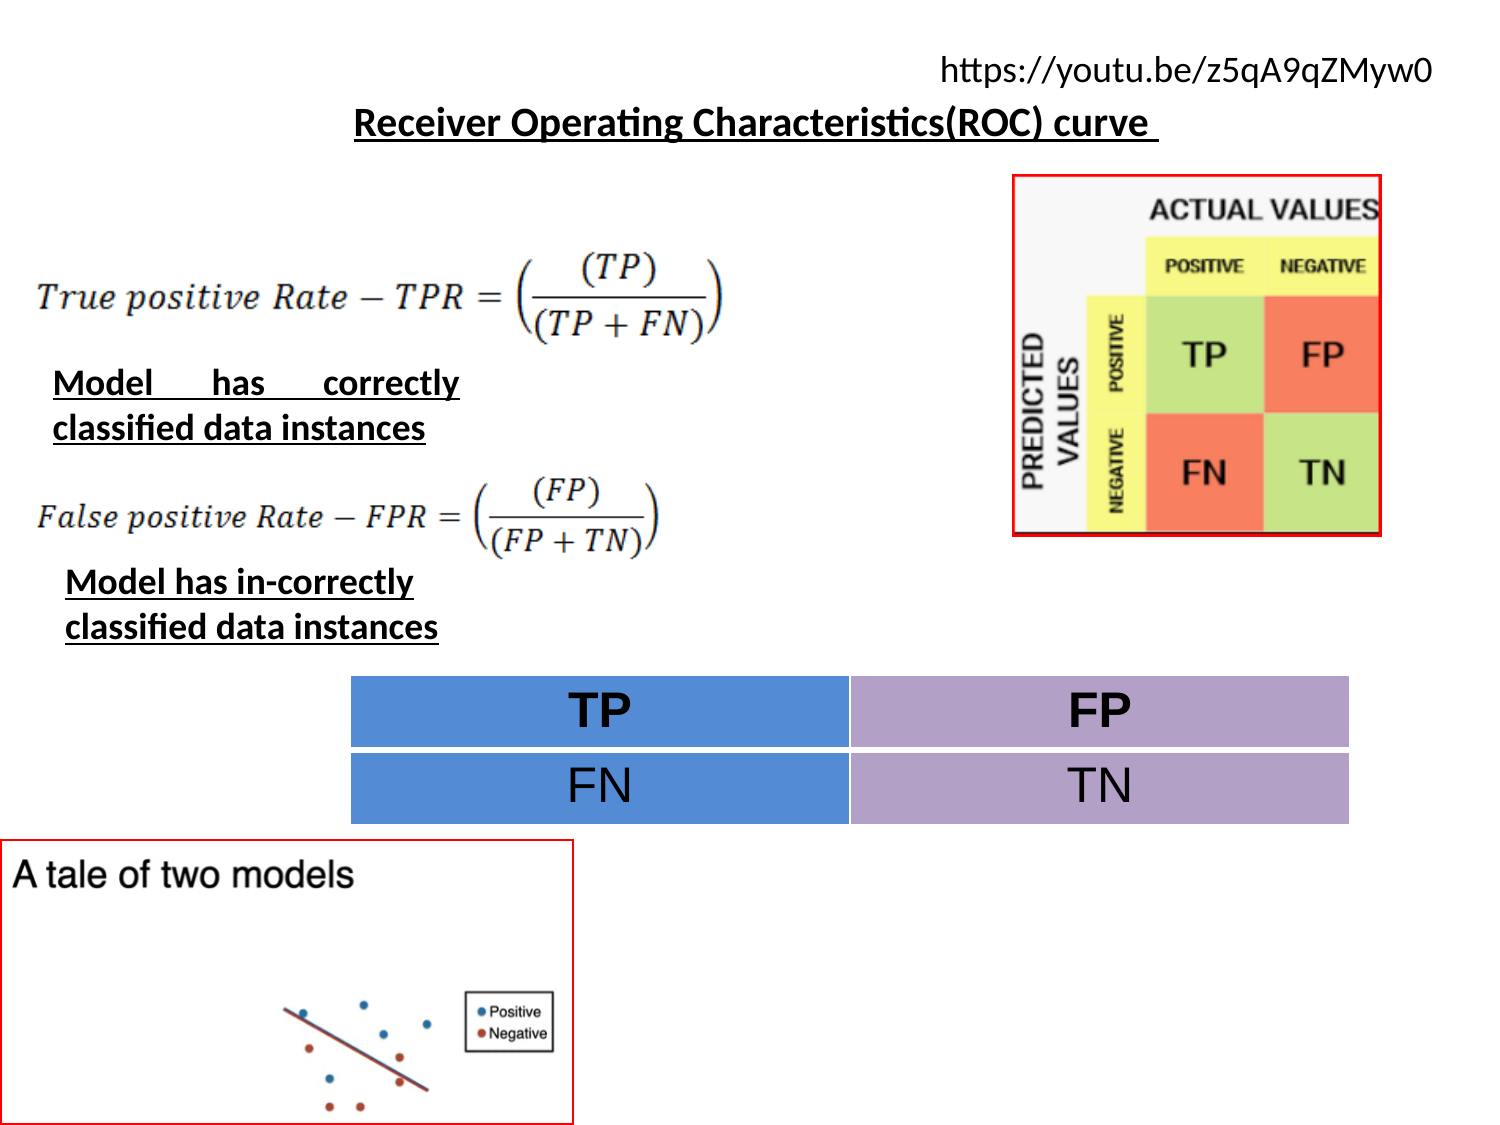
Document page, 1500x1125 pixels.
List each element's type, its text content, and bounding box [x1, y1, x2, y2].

table_header FP [851, 676, 1349, 747]
table_cell FN [351, 753, 849, 824]
table_cell TN [851, 753, 1349, 824]
text_box [0, 0, 1500, 75]
text_box Model has in-correctly classified data instances [50, 574, 550, 655]
picture [0, 839, 574, 1125]
picture [37, 249, 724, 351]
table_header TP [351, 676, 849, 747]
text_box https://youtu.be/z5qA9qZMyw0 [924, 75, 1455, 98]
text_box Receiver Operating Characteristics(ROC) curve [74, 87, 1438, 153]
picture [37, 474, 660, 565]
picture [1012, 174, 1382, 537]
text_box Model has correctly classified data instances [37, 358, 475, 455]
